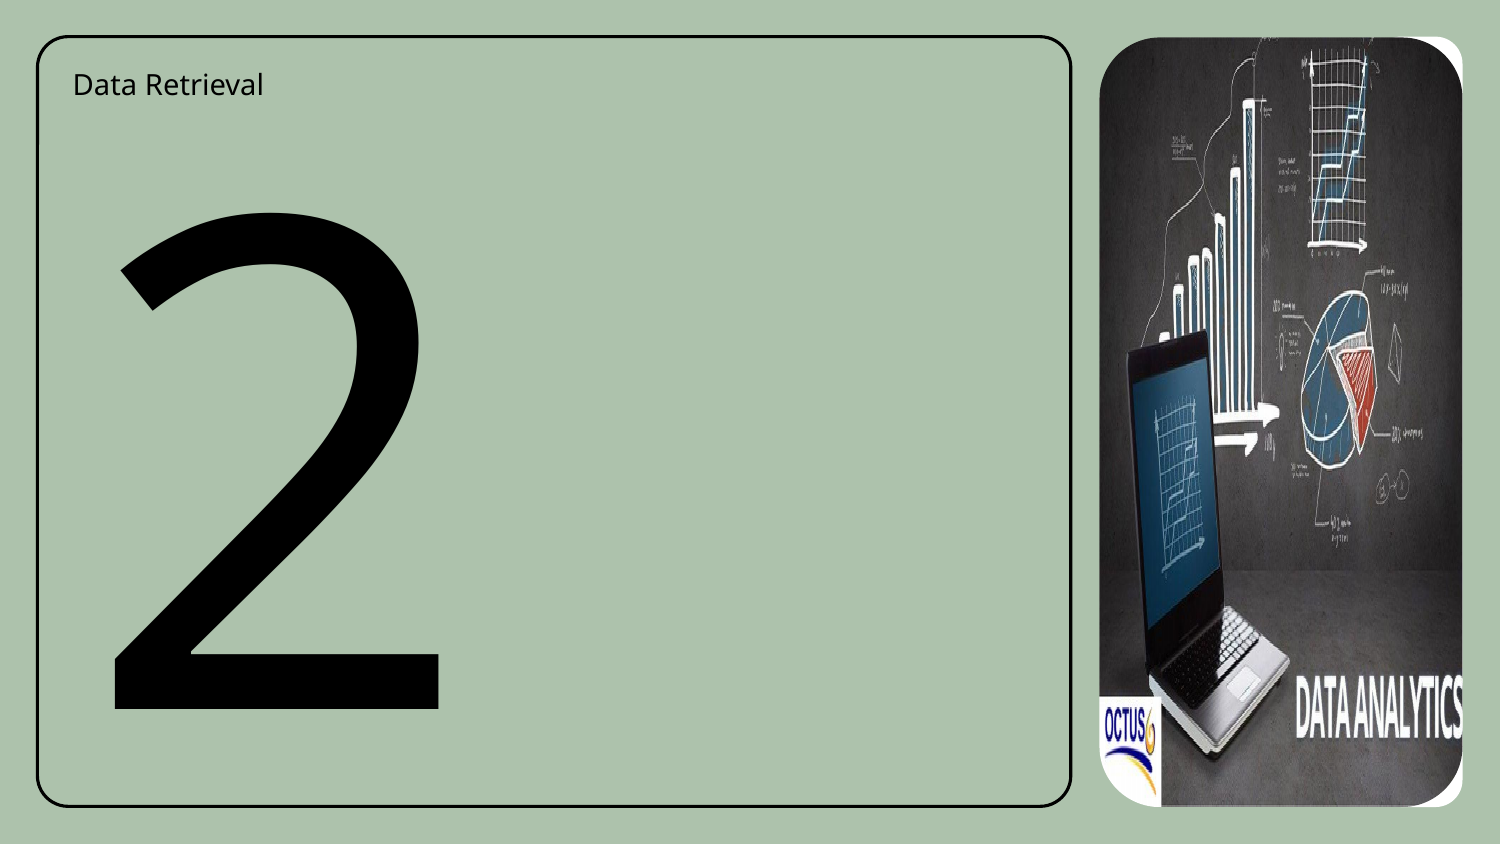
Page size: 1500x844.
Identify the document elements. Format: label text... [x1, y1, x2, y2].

subtitle Data Retrieval [57, 51, 761, 102]
picture [1099, 37, 1463, 808]
title 2 [67, 365, 994, 808]
